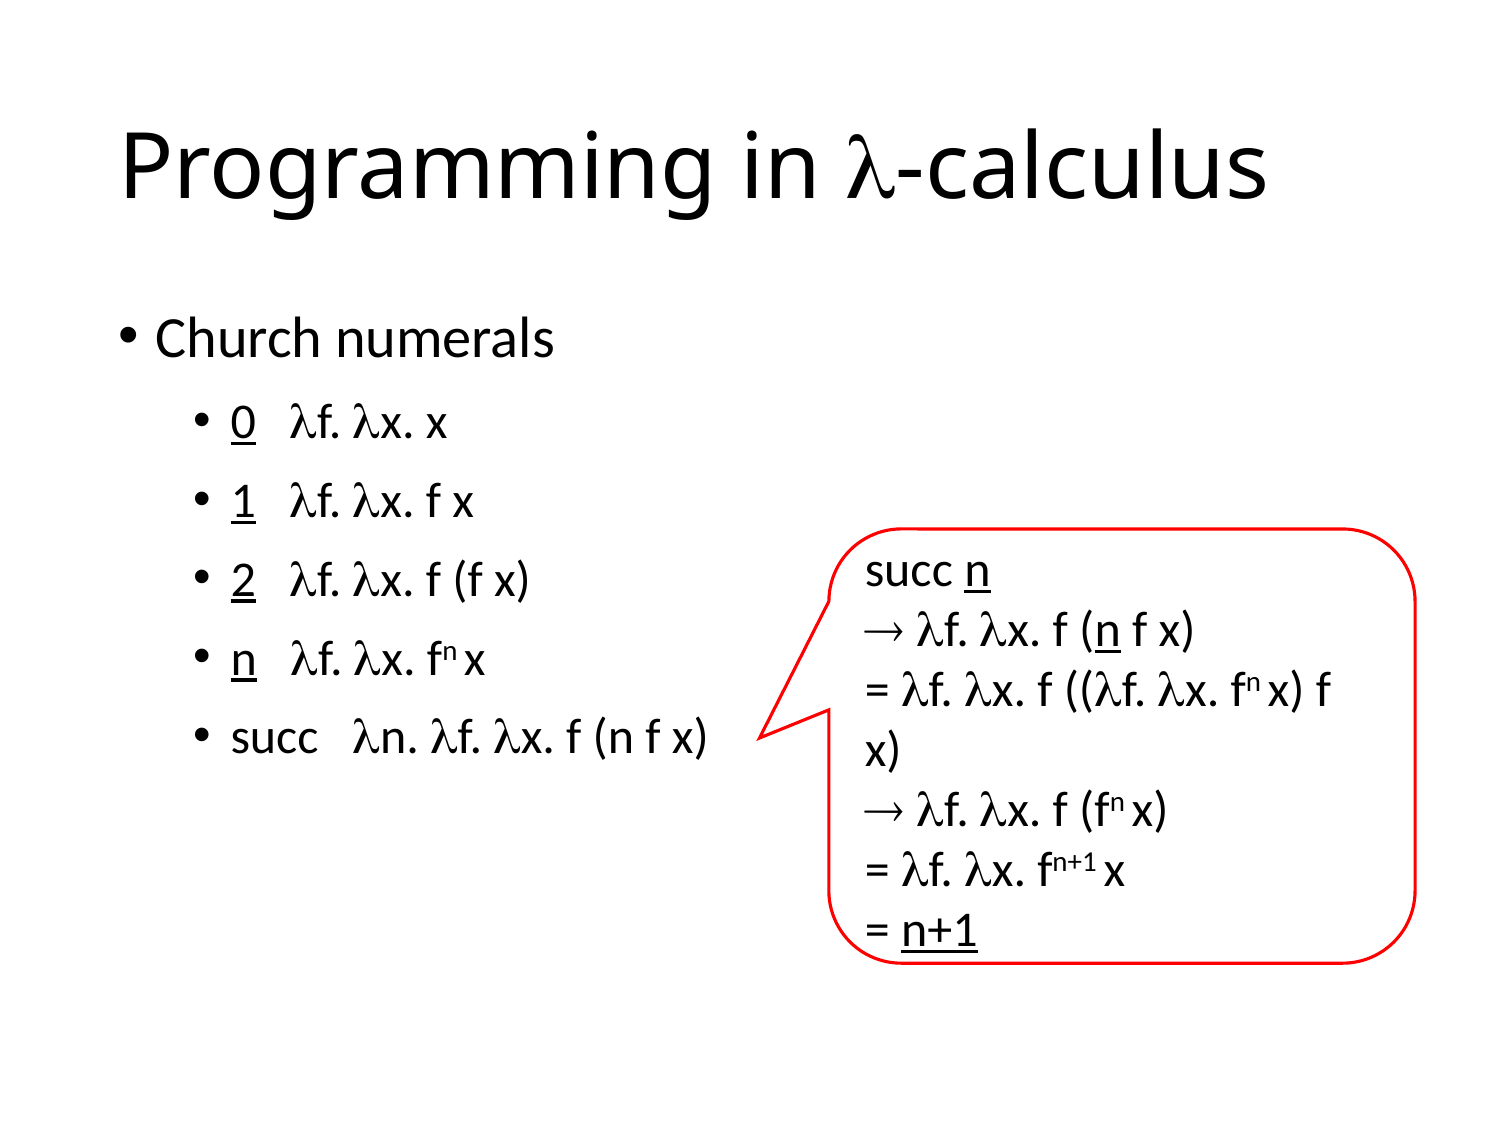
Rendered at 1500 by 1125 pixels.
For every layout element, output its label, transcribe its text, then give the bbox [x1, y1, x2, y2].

title Programming in -calculus [103, 59, 1397, 278]
text_box succ n  f. x. f (n f x) = f. x. f ((f. x. fn x) f x)  f. x. f (fn x) = f. x. fn+1 x = n+1 [757, 527, 1417, 965]
